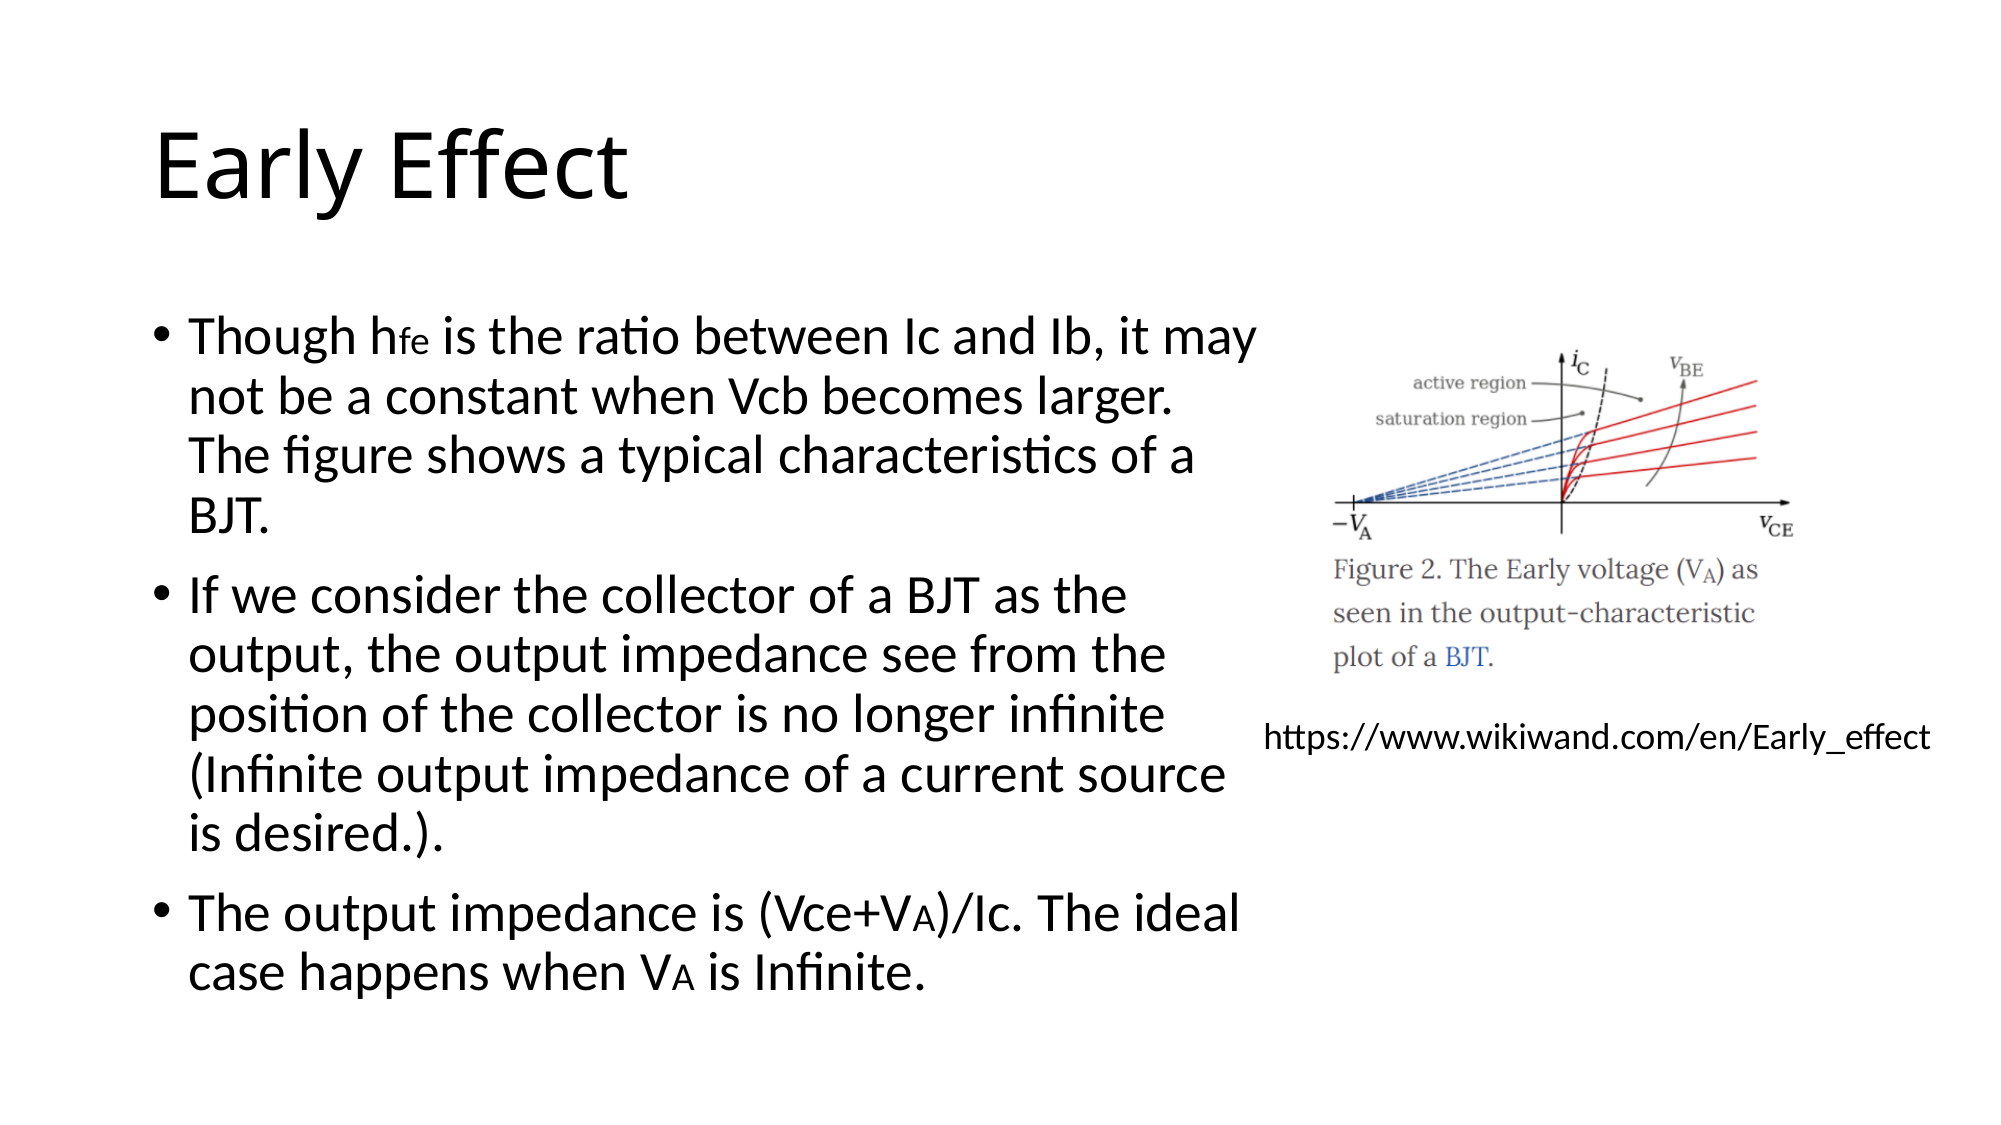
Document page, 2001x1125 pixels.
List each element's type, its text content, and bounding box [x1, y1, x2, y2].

text_box https://www.wikiwand.com/en/Early_effect [1248, 704, 1974, 765]
title Early Effect [137, 59, 1863, 278]
list Though hfe is the ratio between Ic and Ib, it may not be a constant when Vcb becomes larger. The figure shows a typical characteristics of a BJT. If we consider the collector of a BJT as the output, the output impedance see from the position of the collector is no longer infinite (Infinite output impedance of a current source is desired.). The output impedance is (Vce+VA)/Ic. The ideal case happens when VA is Infinite. [137, 299, 1282, 1014]
picture [1281, 299, 1844, 714]
